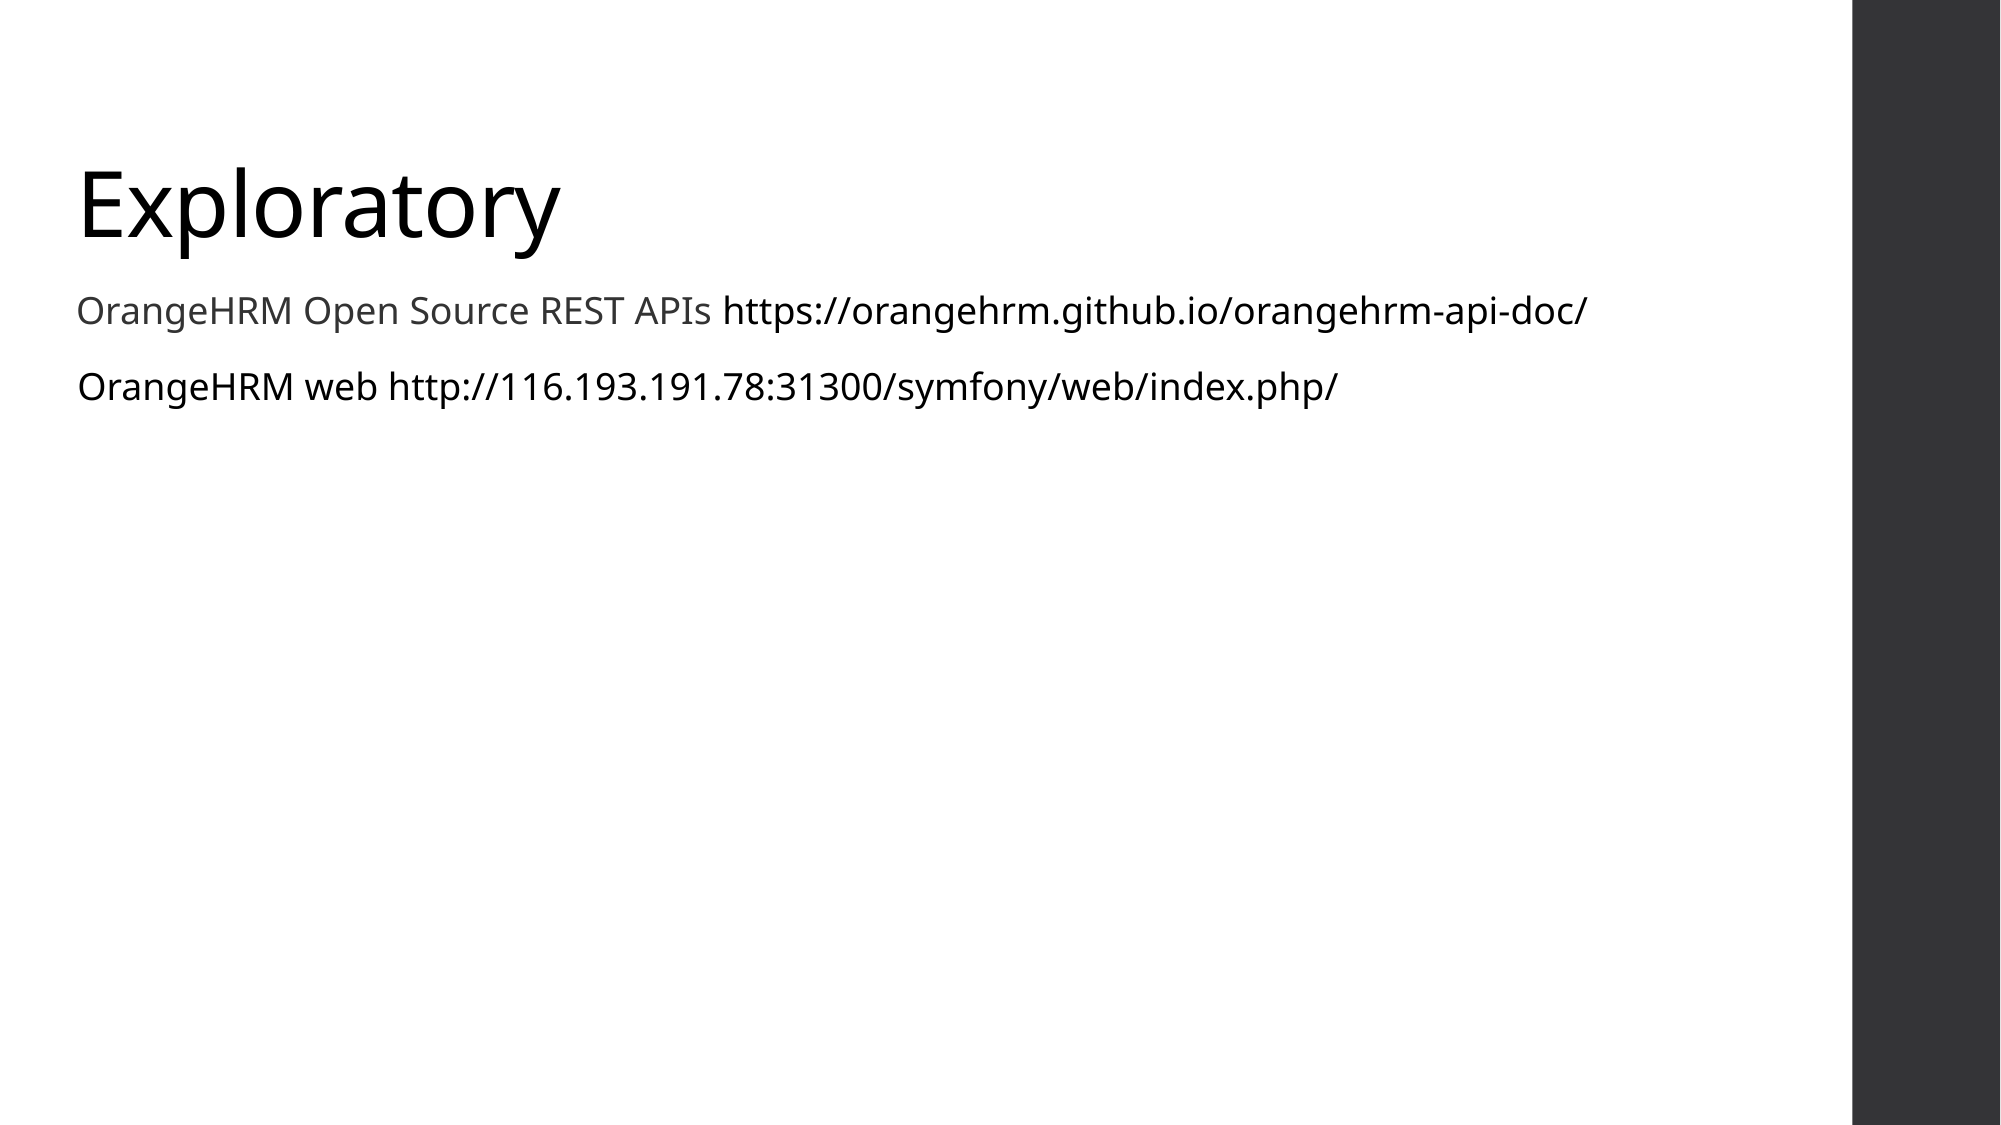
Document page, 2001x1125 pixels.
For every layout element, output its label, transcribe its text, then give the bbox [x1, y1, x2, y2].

text_box OrangeHRM web http://116.193.191.78:31300/symfony/web/index.php/ [62, 355, 1355, 416]
text_box OrangeHRM Open Source REST APIs https://orangehrm.github.io/orangehrm-api-doc/ [61, 279, 1761, 340]
title Exploratory [61, 46, 1652, 265]
